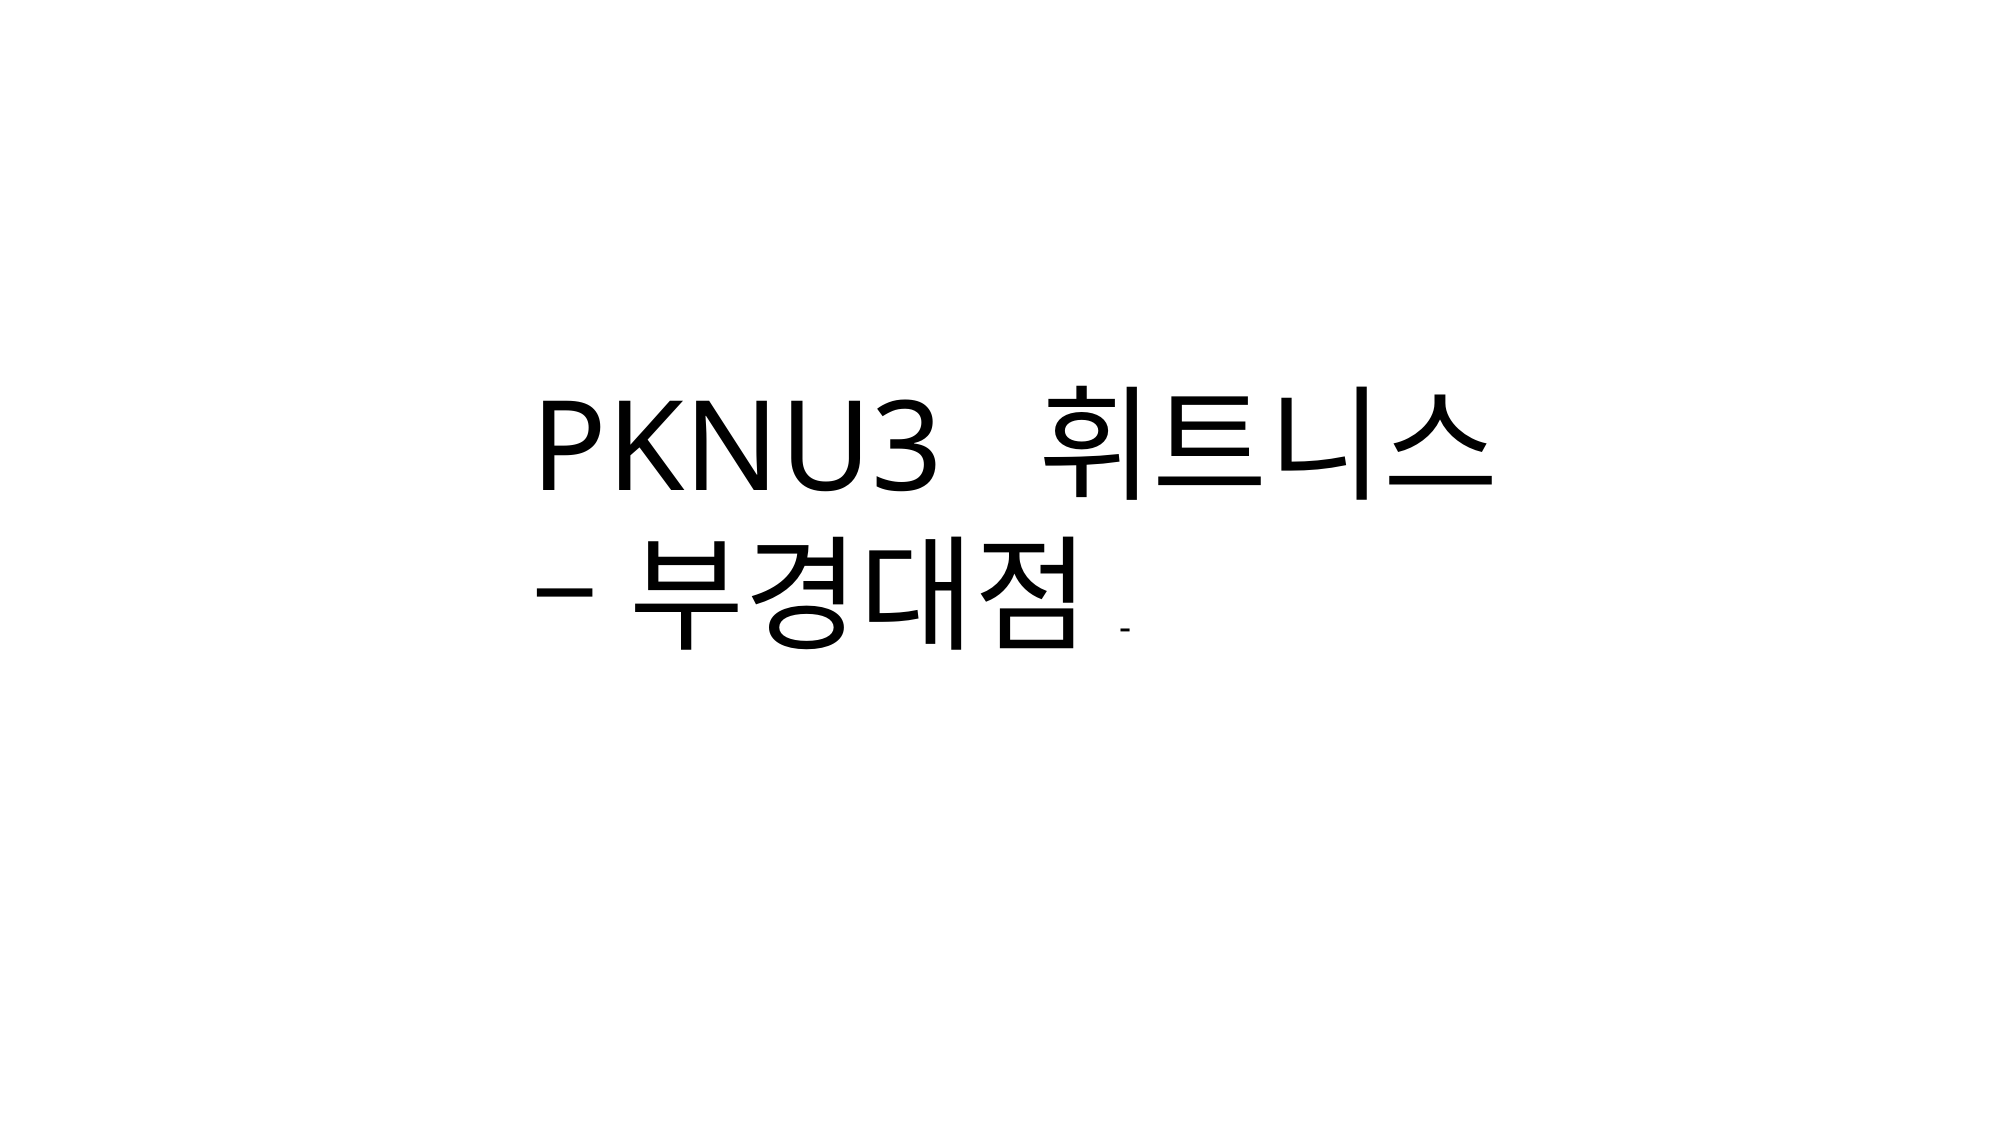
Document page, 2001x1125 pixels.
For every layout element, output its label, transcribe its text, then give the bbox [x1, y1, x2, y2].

text_box PKNU3 휘트니스 –부경대점- [517, 357, 1907, 673]
